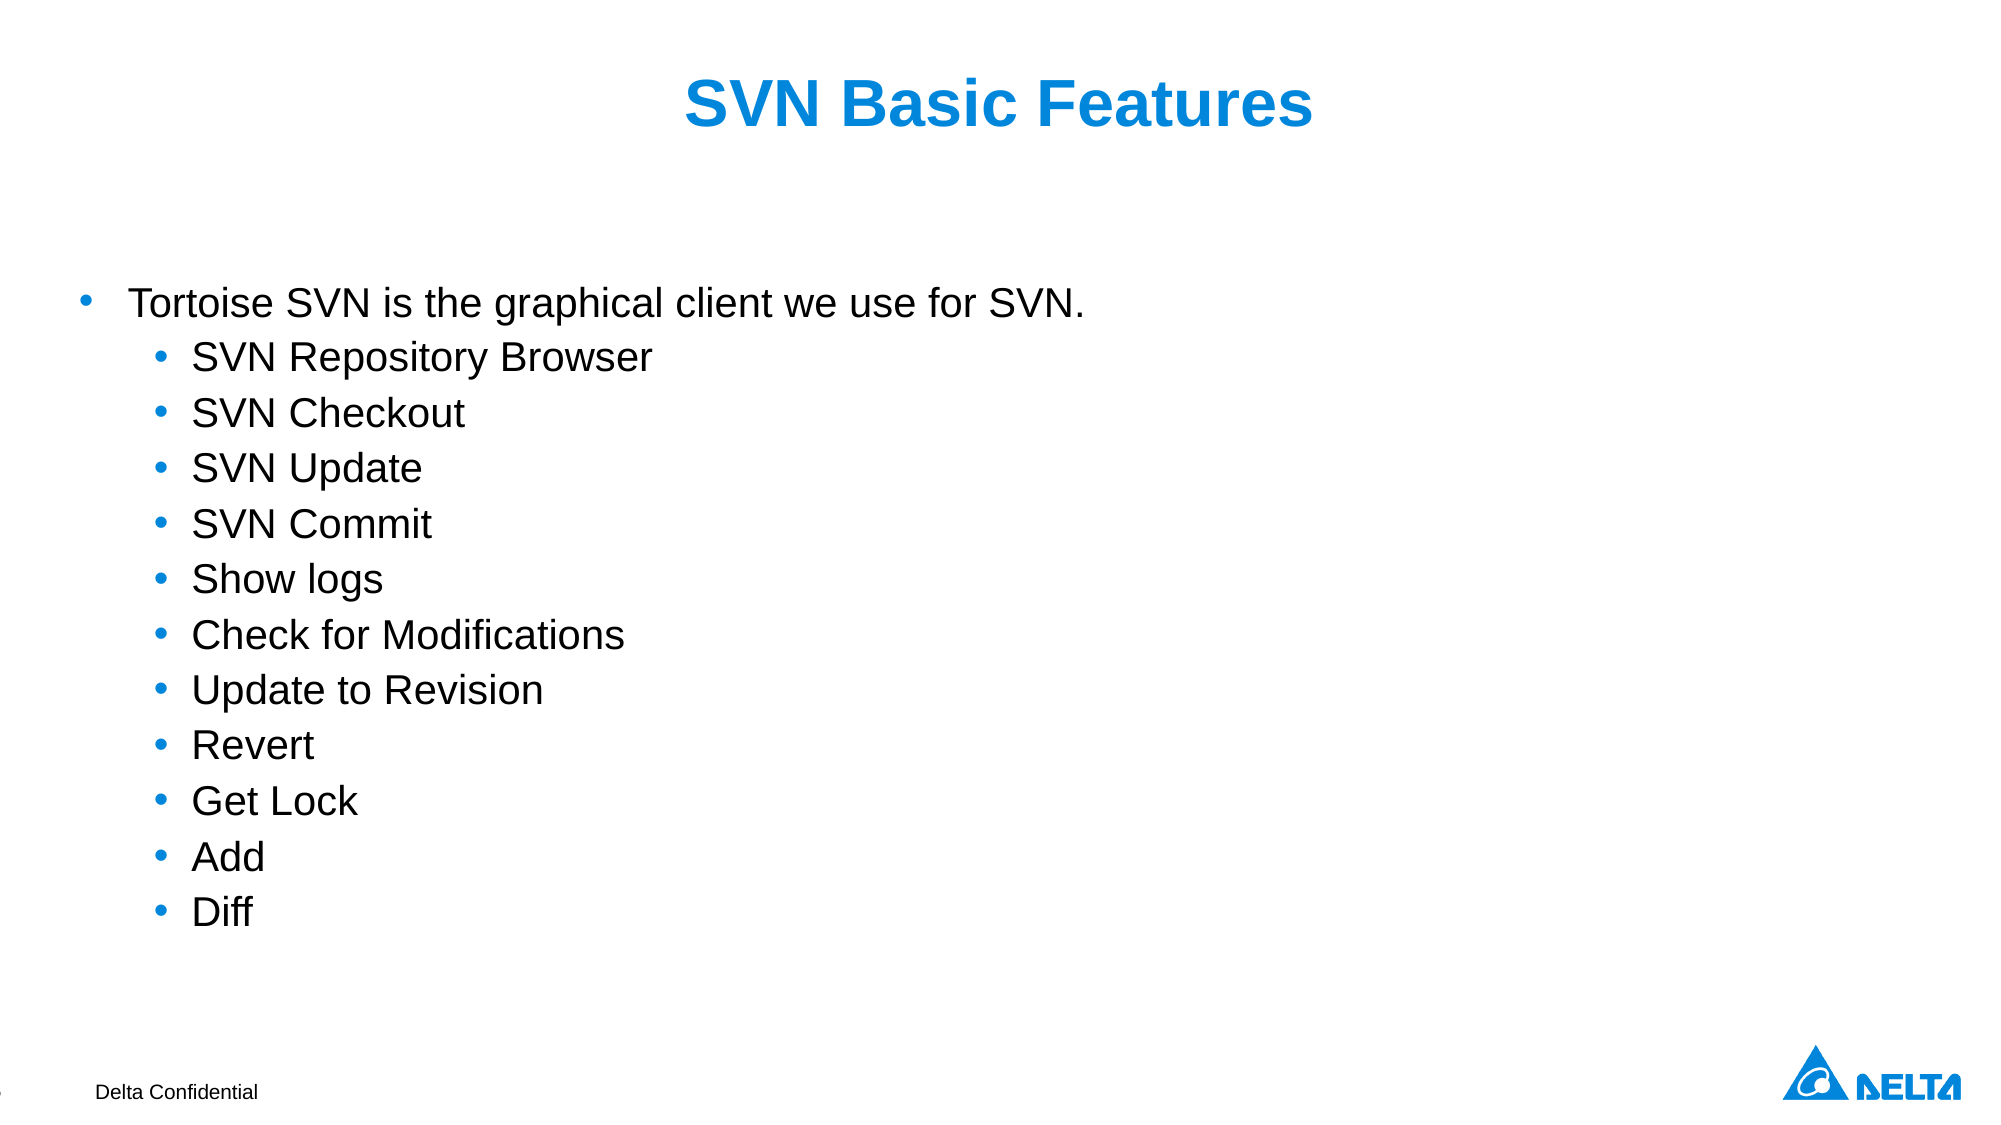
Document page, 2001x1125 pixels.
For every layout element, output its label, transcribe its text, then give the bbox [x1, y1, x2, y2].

picture [1759, 1021, 1984, 1123]
title SVN Basic Features [66, 61, 1934, 173]
list Tortoise SVN is the graphical client we use for SVN. SVN Repository Browser SVN Checkout SVN Update SVN Commit Show logs Check for Modifications Update to Revision Revert Get Lock Add Diff [78, 191, 1934, 1005]
